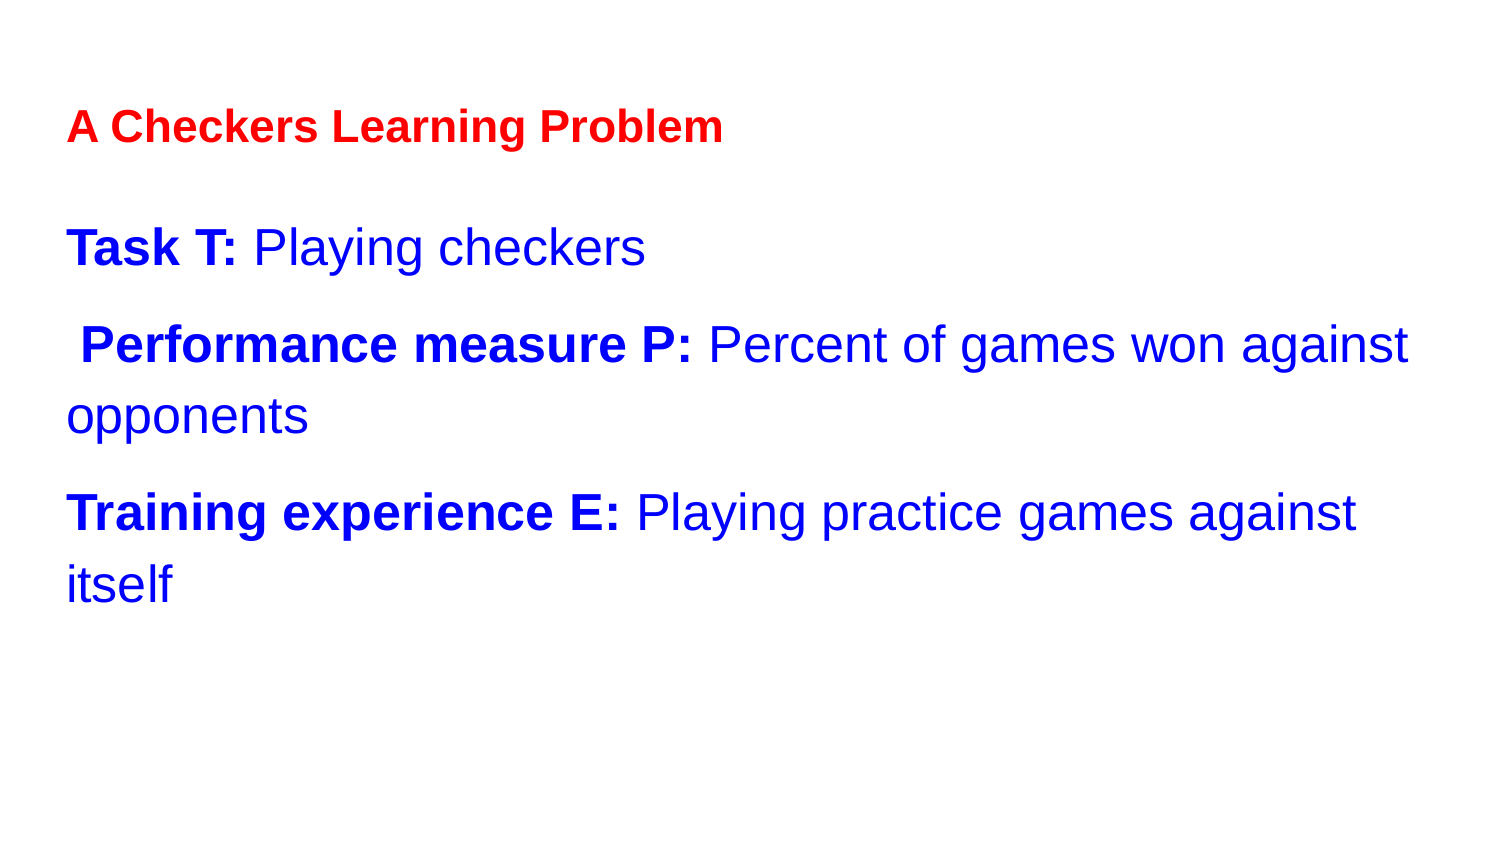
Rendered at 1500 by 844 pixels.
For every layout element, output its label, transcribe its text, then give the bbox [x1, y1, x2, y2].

list Task T: Playing checkers Performance measure P: Percent of games won against opponents Training experience E: Playing practice games against itself [51, 189, 1449, 750]
title A Checkers Learning Problem [51, 72, 1449, 167]
